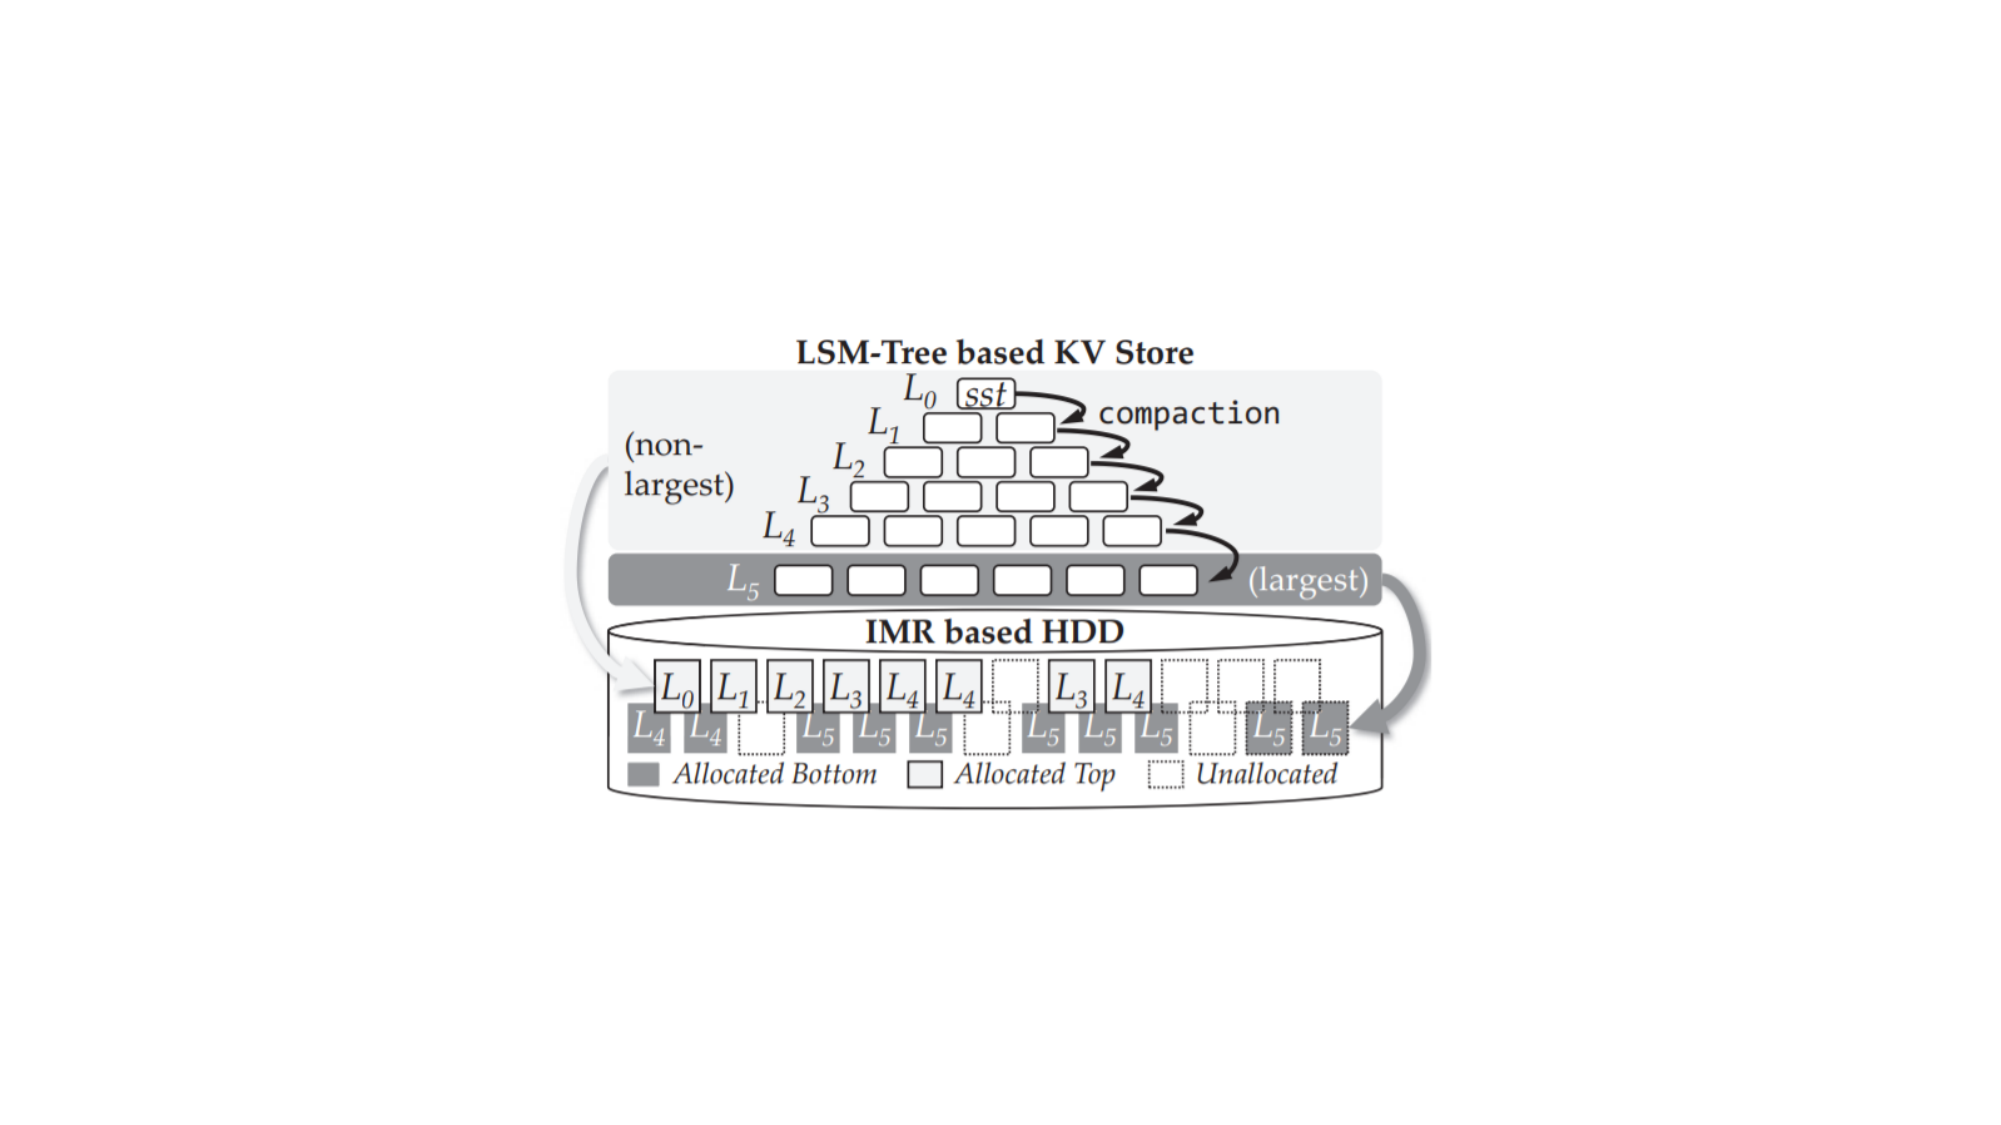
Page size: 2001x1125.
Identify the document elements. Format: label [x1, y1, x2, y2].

picture [516, 297, 1484, 828]
